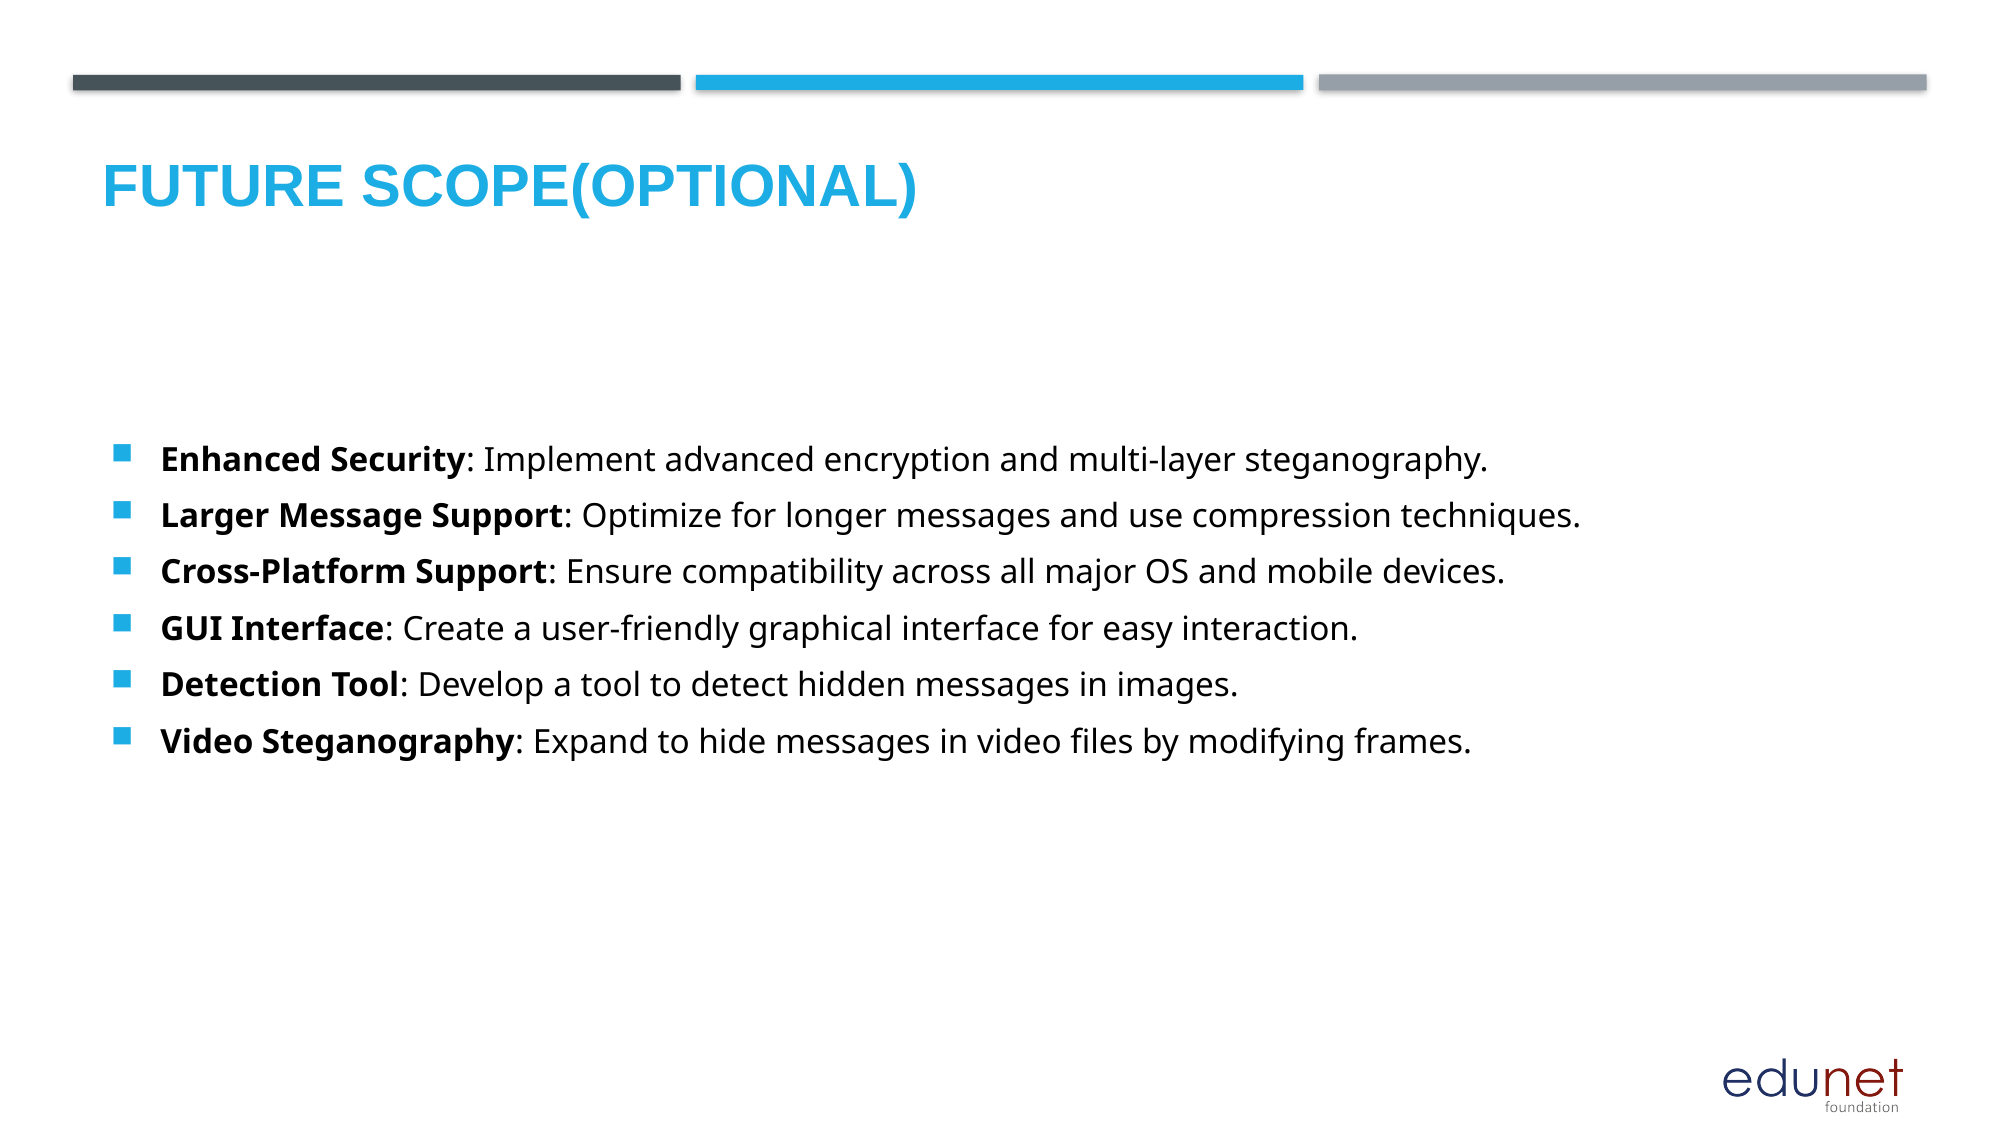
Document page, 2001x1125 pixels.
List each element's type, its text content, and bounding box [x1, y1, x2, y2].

picture [1719, 1056, 1905, 1116]
text_box Future scope(optional) [87, 138, 1898, 226]
list Enhanced Security: Implement advanced encryption and multi-layer steganography. Larger Message Support: Optimize for longer messages and use compression techniques. Cross-Platform Support: Ensure compatibility across all major OS and mobile devices. GUI Interface: Create a user-friendly graphical interface for easy interaction. Detection Tool: Develop a tool to detect hidden messages in images. Video Steganography: Expand to hide messages in video files by modifying frames. [95, 213, 1905, 981]
